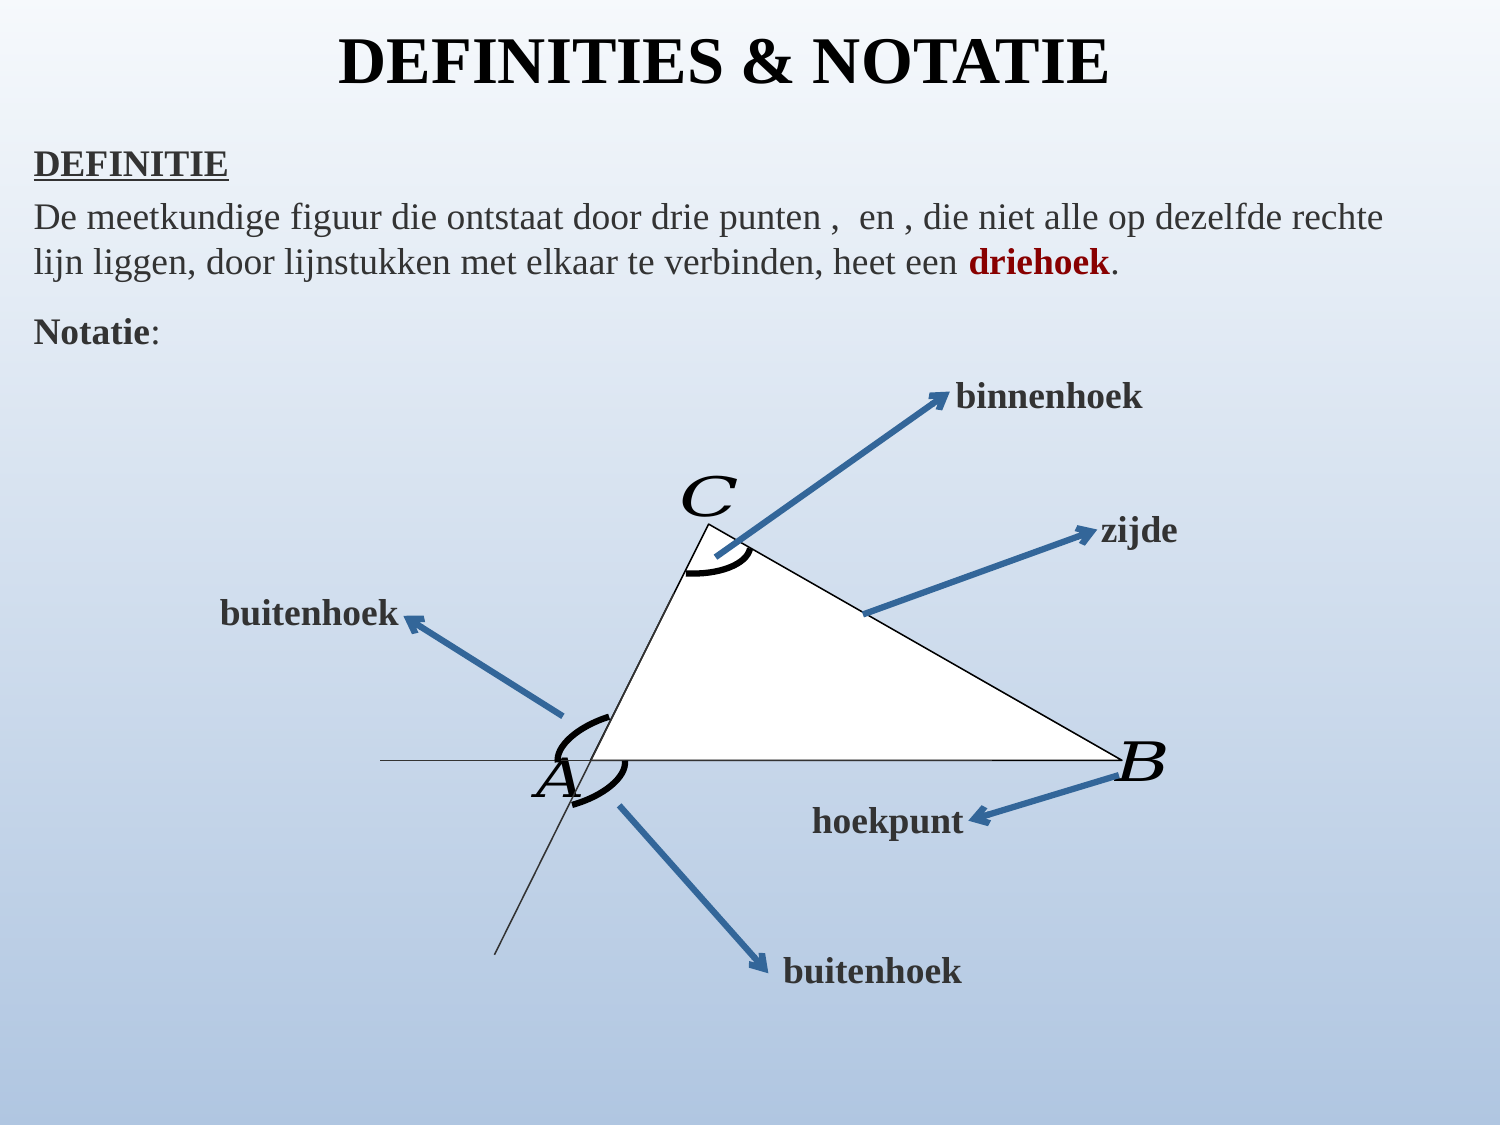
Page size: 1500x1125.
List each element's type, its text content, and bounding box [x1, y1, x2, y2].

text_box DEFINITIES & NOTATIE [87, 19, 1363, 95]
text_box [527, 468, 1172, 812]
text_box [796, 774, 1120, 849]
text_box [715, 363, 1211, 558]
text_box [494, 593, 675, 956]
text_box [618, 805, 990, 995]
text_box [204, 580, 564, 717]
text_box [862, 566, 1208, 615]
